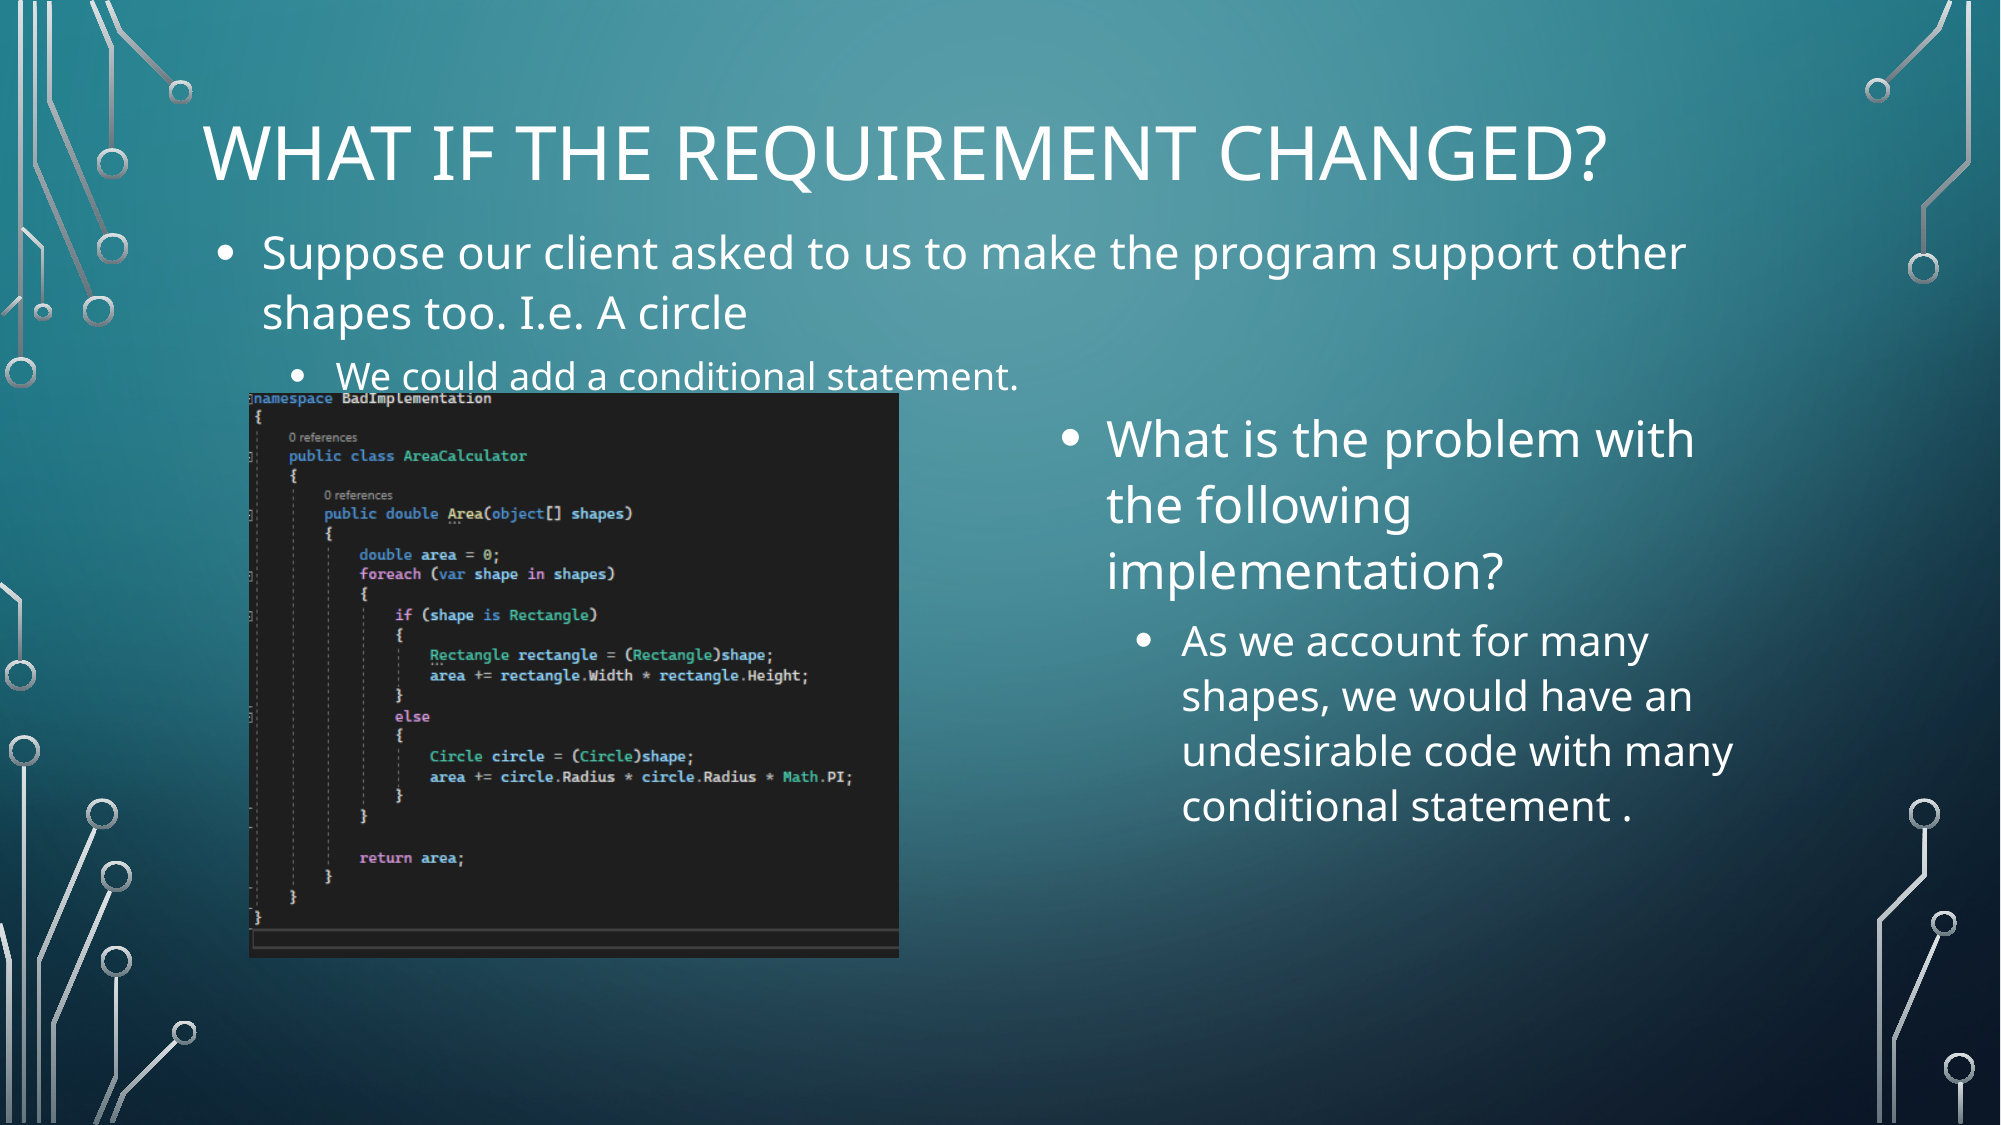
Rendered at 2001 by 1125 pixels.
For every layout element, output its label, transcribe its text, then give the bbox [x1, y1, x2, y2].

list Suppose our client asked to us to make the program support other shapes too. I.e. A circle We could add a conditional statement. [126, 211, 1813, 449]
picture [249, 393, 899, 958]
title What if the requirement changed? [187, 101, 1813, 211]
text_box What is the problem with the following implementation? As we account for many shapes, we would have an undesirable code with many conditional statement . [969, 393, 1781, 958]
text_box [173, 393, 1859, 1024]
